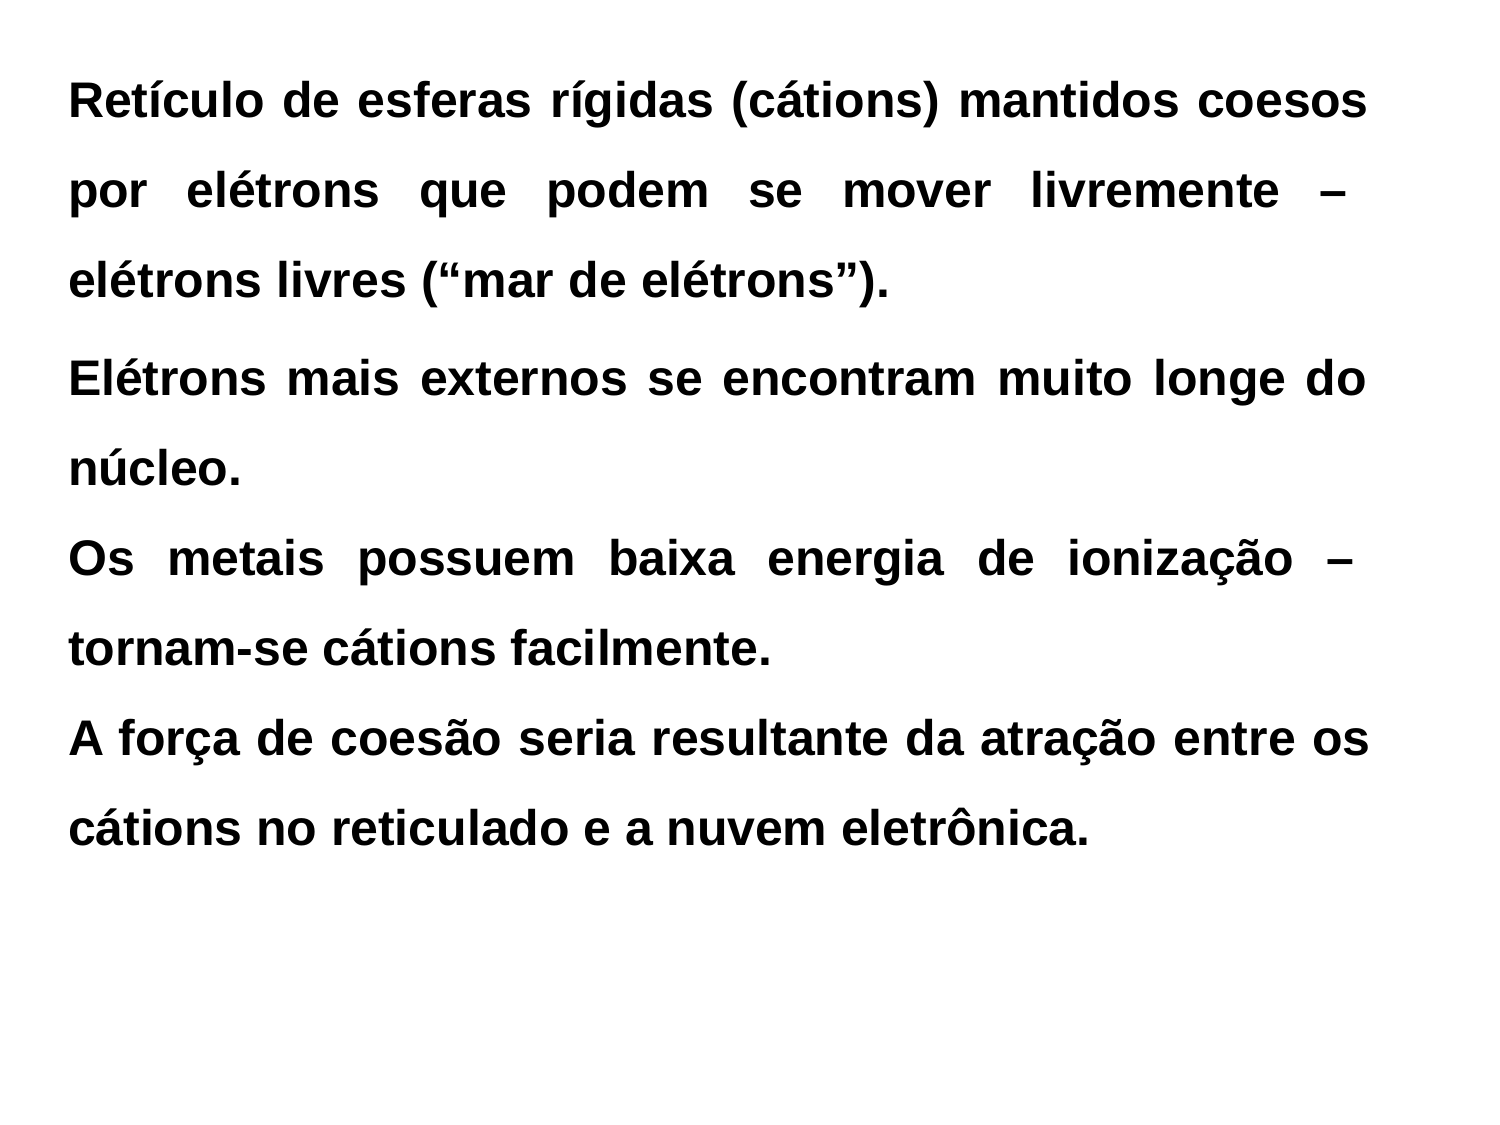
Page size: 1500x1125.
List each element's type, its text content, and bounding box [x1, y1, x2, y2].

text_box Retículo de esferas rígidas (cátions) mantidos coesos por elétrons que podem se mover livremente – elétrons livres (“mar de elétrons”). Elétrons mais externos se encontram muito longe do núcleo. Os metais possuem baixa energia de ionização – tornam-se cátions facilmente. A força de coesão seria resultante da atração entre os cátions no reticulado e a nuvem eletrônica. [66, 35, 1388, 856]
